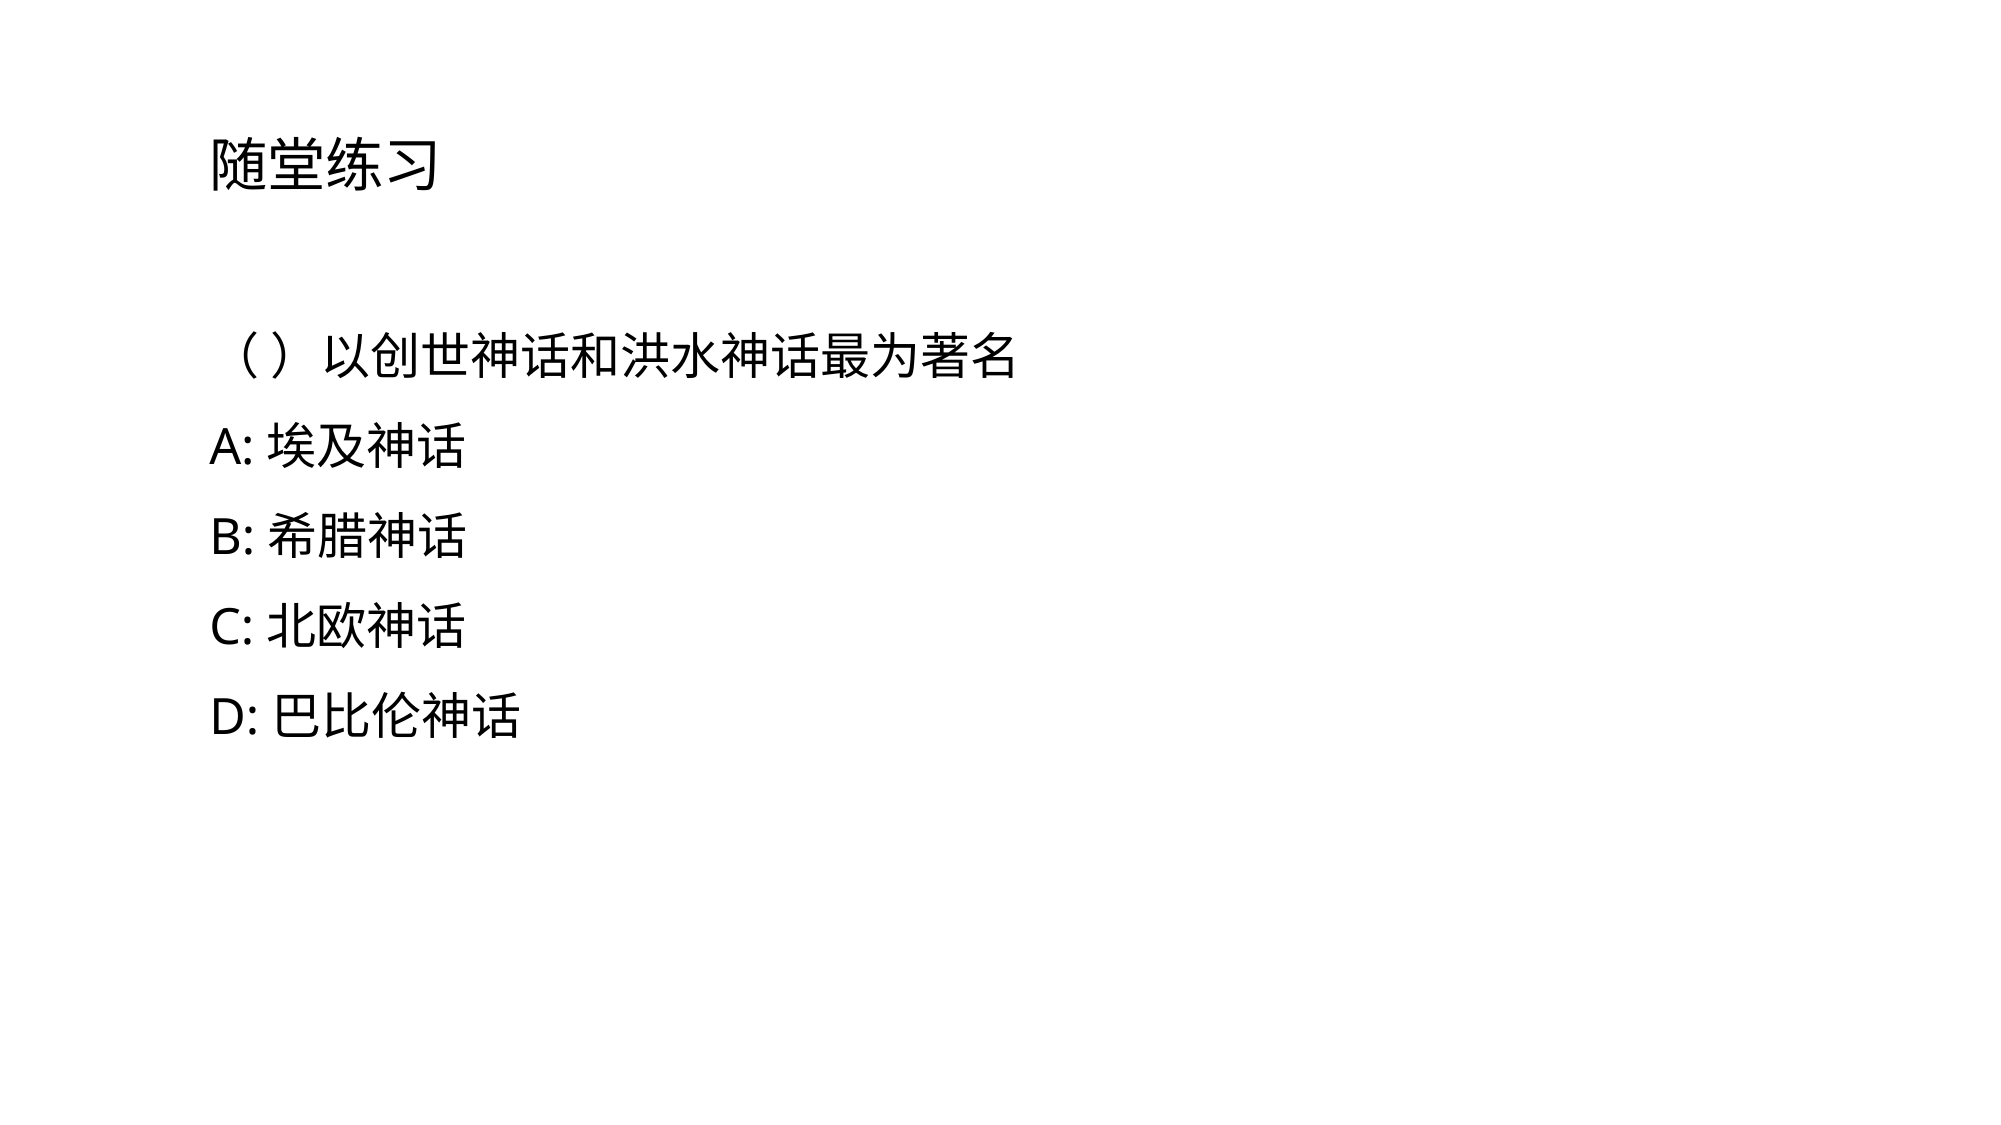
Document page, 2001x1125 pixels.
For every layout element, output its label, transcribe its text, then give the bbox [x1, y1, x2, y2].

text_box 随堂练习 [194, 121, 737, 206]
text_box （ ）以创世神话和洪水神话最为著名 A:埃及神话 B:希腊神话 C:北欧神话 D:巴比伦神话 [194, 286, 1871, 752]
